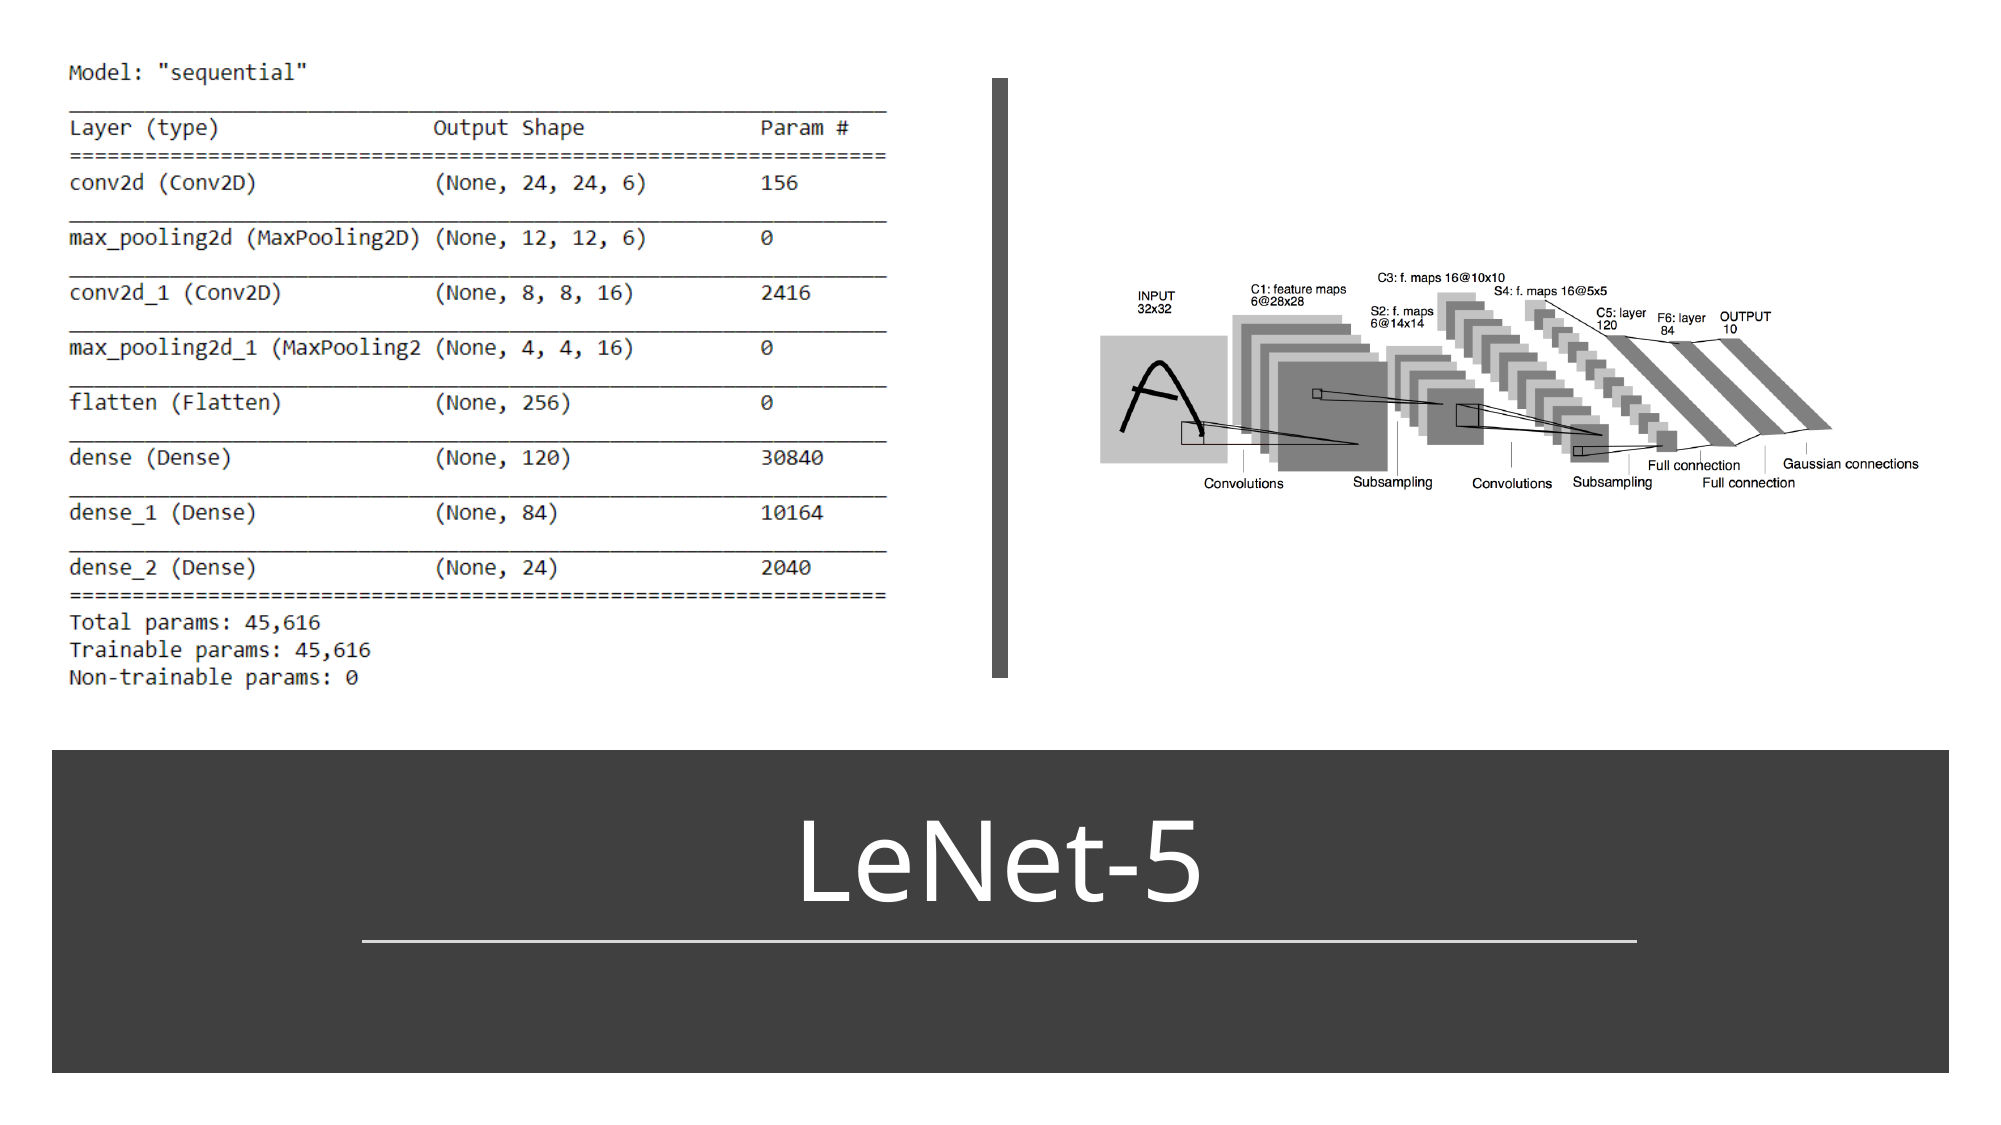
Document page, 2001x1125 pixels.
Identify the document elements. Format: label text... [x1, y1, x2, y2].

title LeNet-5 [86, 780, 1914, 933]
picture [62, 50, 938, 707]
text_box [61, 759, 1939, 1064]
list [1052, 251, 1948, 505]
